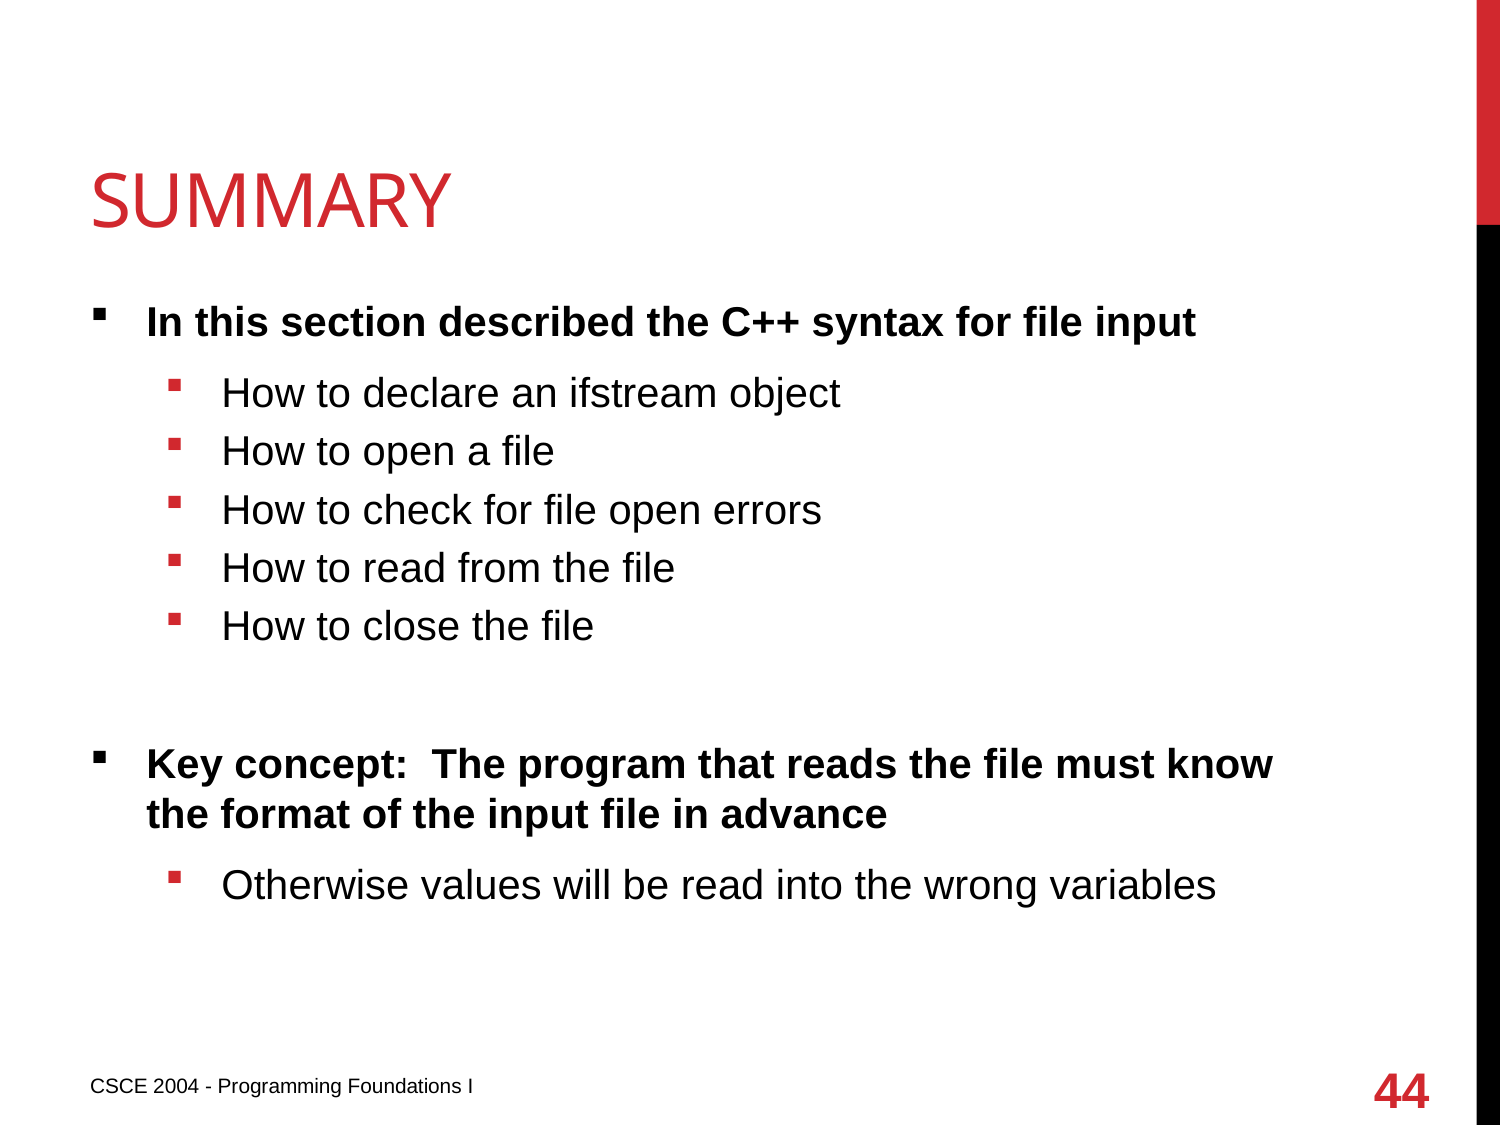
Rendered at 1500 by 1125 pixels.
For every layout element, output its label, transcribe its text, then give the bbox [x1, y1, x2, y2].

title summary [75, 25, 1025, 250]
footer CSCE 2004 - Programming Foundations I [75, 1065, 638, 1112]
list In this section described the C++ syntax for file input How to declare an ifstream object How to open a file How to check for file open errors How to read from the file How to close the file Key concept: The program that reads the file must know the format of the input file in advance Otherwise values will be read into the wrong variables [75, 287, 1325, 1005]
slide_number 44 [1358, 1058, 1471, 1119]
